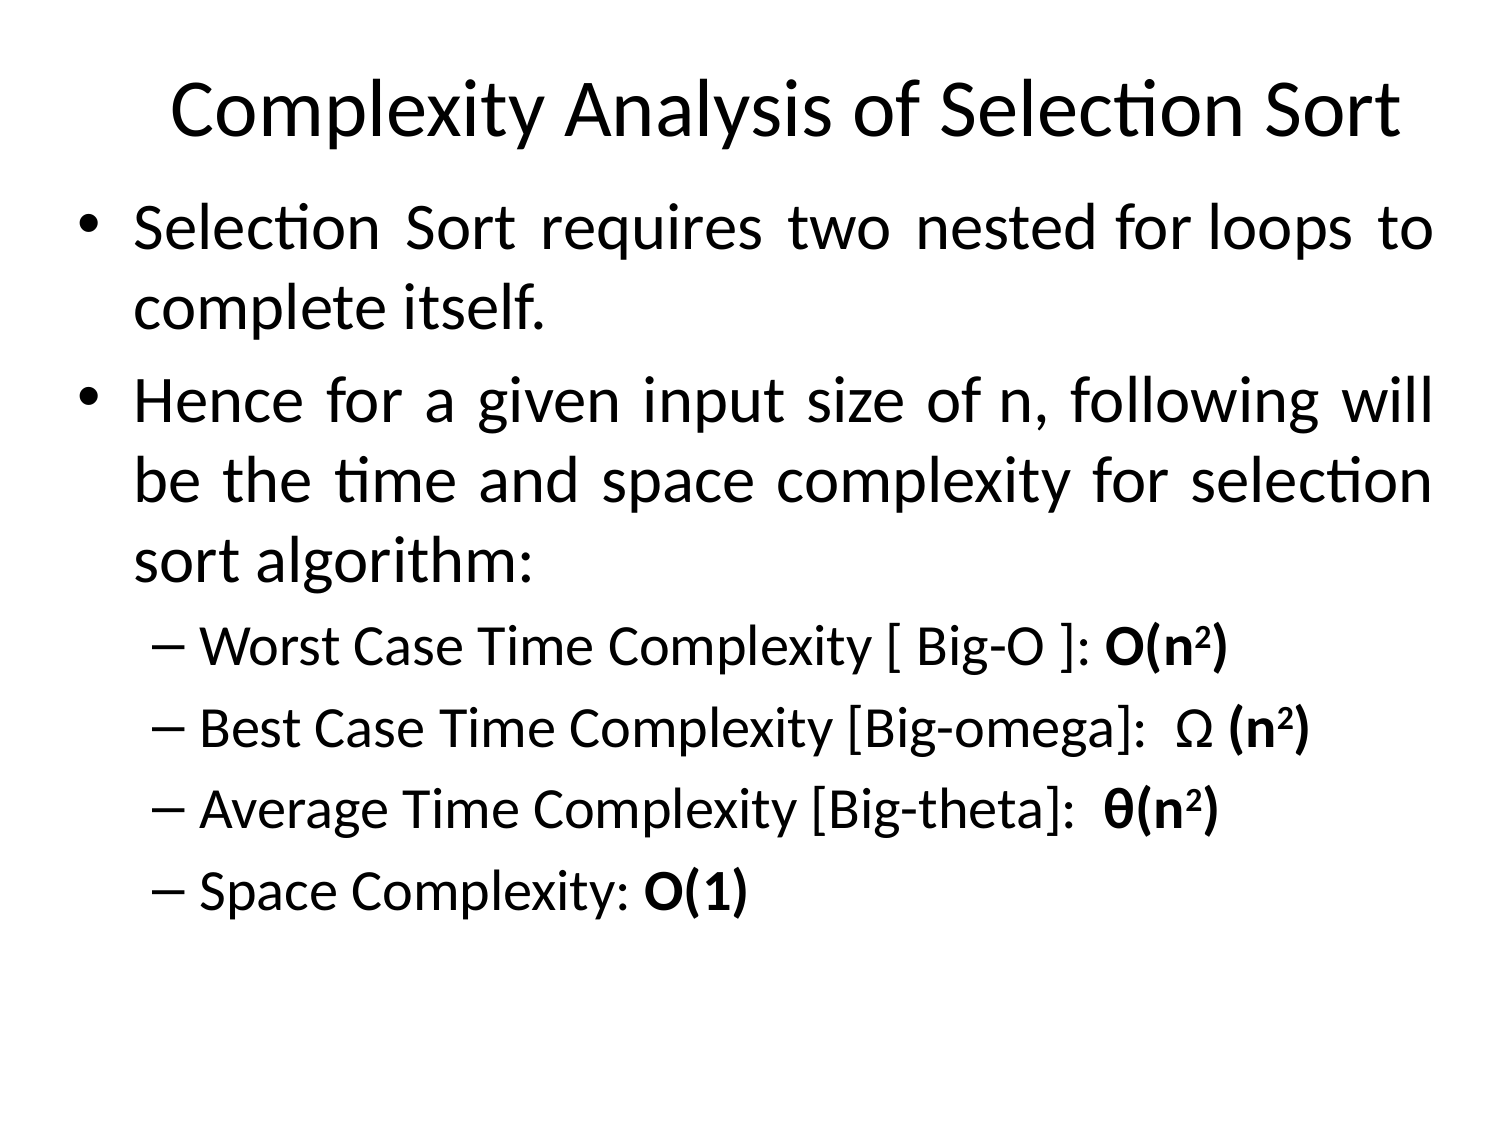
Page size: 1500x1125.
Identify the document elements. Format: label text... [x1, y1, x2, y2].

list Selection Sort requires two nested for loops to complete itself. Hence for a given input size of n, following will be the time and space complexity for selection sort algorithm: Worst Case Time Complexity [ Big-O ]: O(n2) Best Case Time Complexity [Big-omega]: Ω (n2) Average Time Complexity [Big-theta]: θ(n2) Space Complexity: O(1) [62, 174, 1450, 1063]
title Complexity Analysis of Selection Sort [150, 45, 1425, 163]
